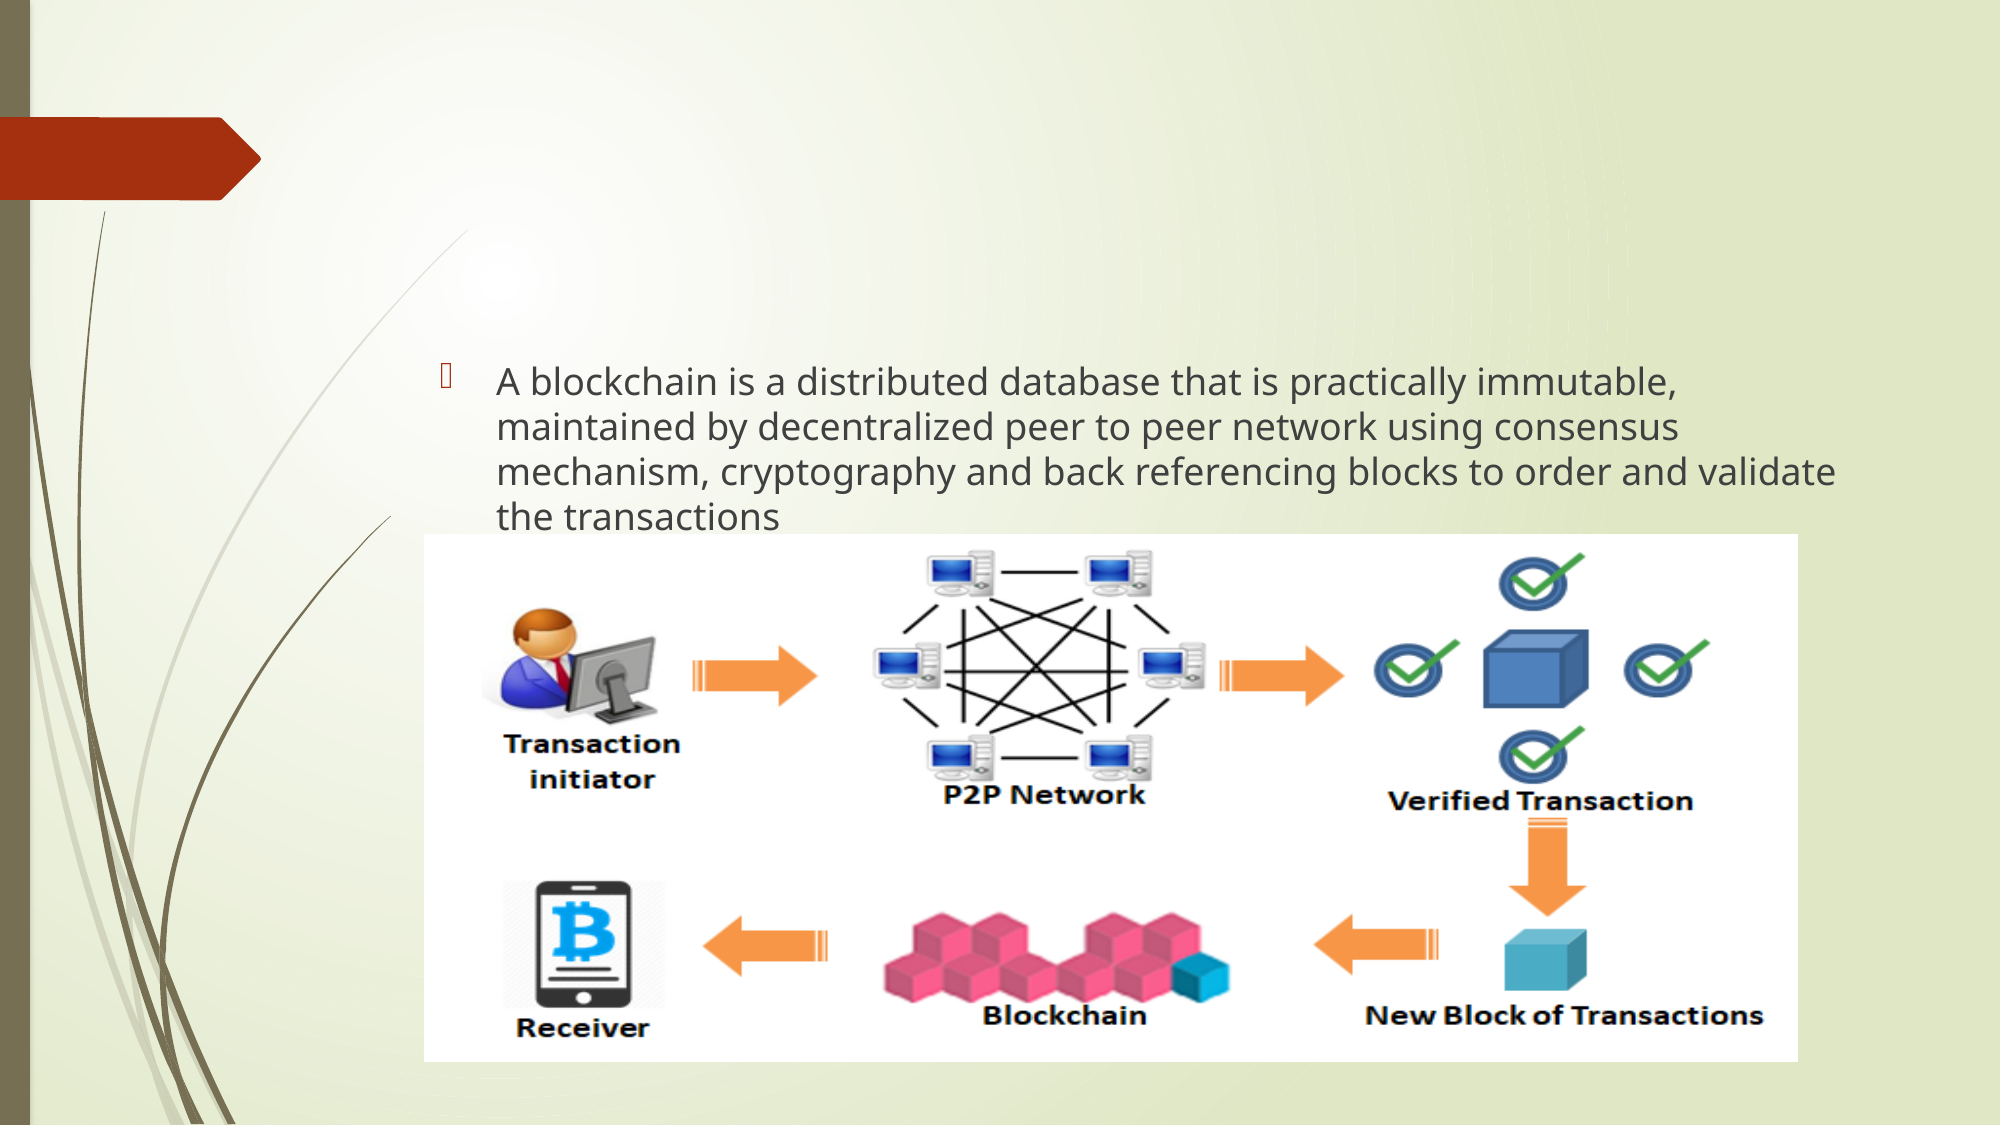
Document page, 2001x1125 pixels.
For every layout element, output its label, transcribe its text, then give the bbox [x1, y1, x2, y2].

picture [424, 534, 1798, 1062]
list A blockchain is a distributed database that is practically immutable, maintained by decentralized peer to peer network using consensus mechanism, cryptography and back referencing blocks to order and validate the transactions [424, 350, 1888, 970]
